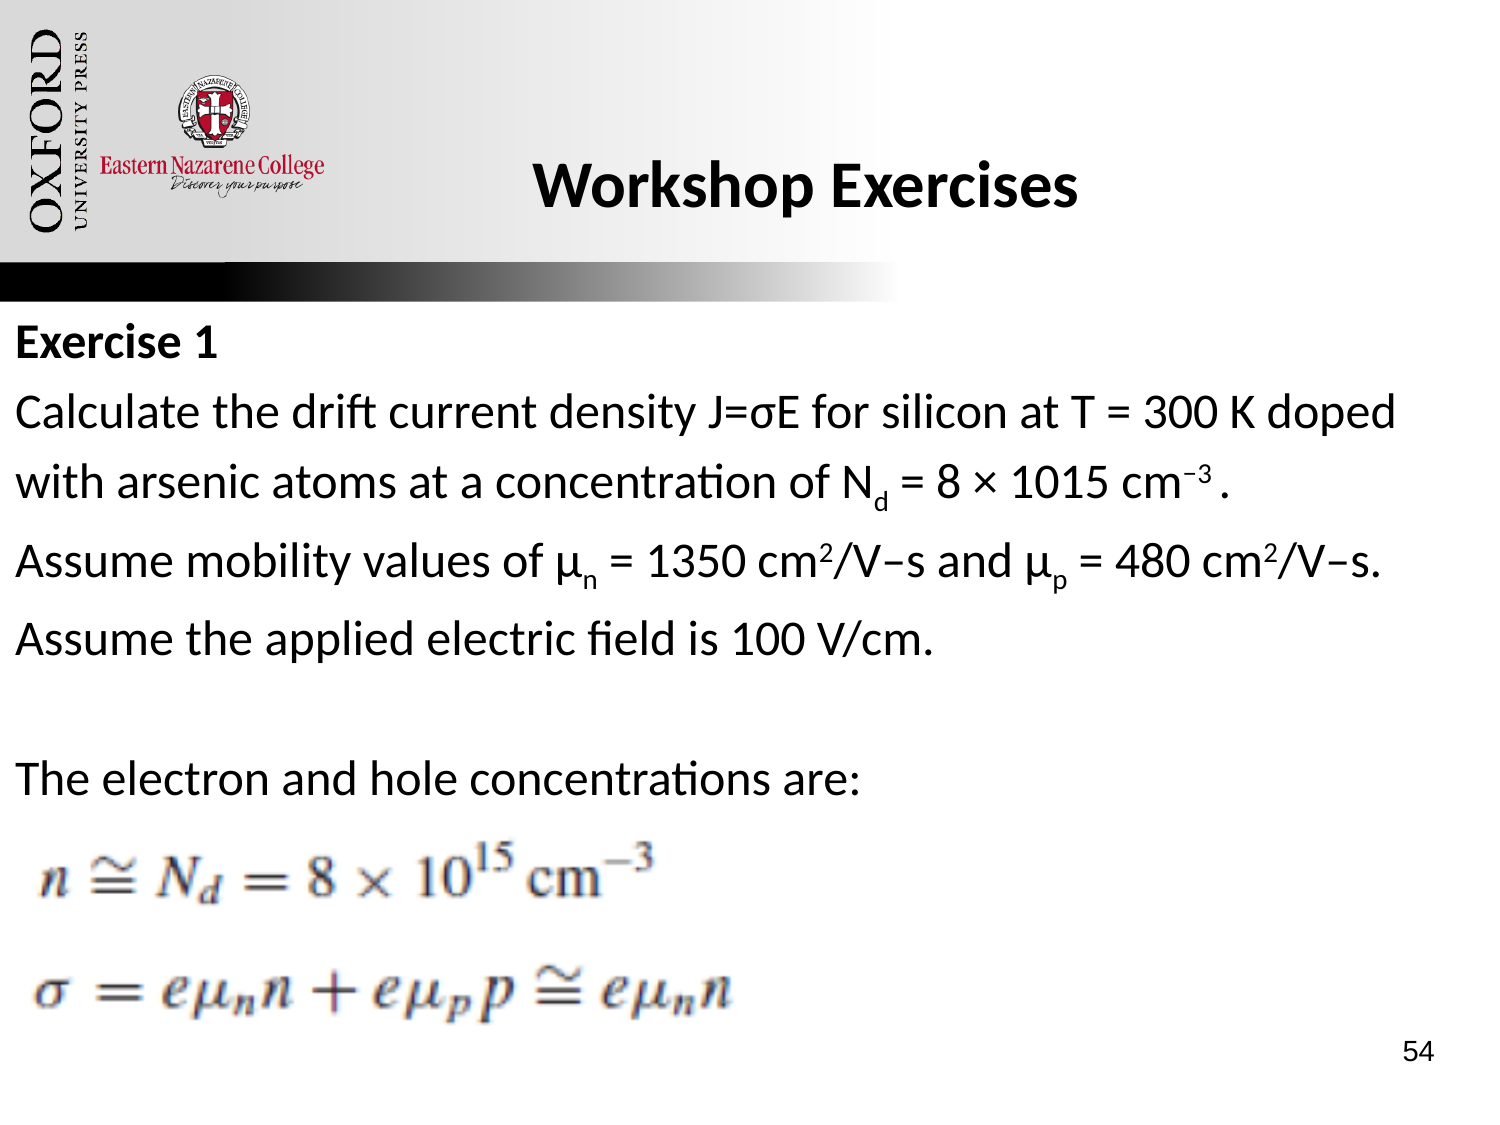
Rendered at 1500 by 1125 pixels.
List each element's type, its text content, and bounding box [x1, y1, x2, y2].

title Workshop Exercises [187, 99, 1425, 263]
slide_number 54 [1387, 1025, 1450, 1104]
picture [0, 824, 826, 1069]
list Exercise 1 Calculate the drift current density J=σE for silicon at T = 300 K doped with arsenic atoms at a concentration of Nd = 8 × 1015 cm−3 . Assume mobility values of μn = 1350 cm2/V–s and μp = 480 cm2/V–s. Assume the applied electric field is 100 V/cm. The electron and hole concentrations are: [0, 301, 1475, 1064]
picture [16, 24, 325, 238]
